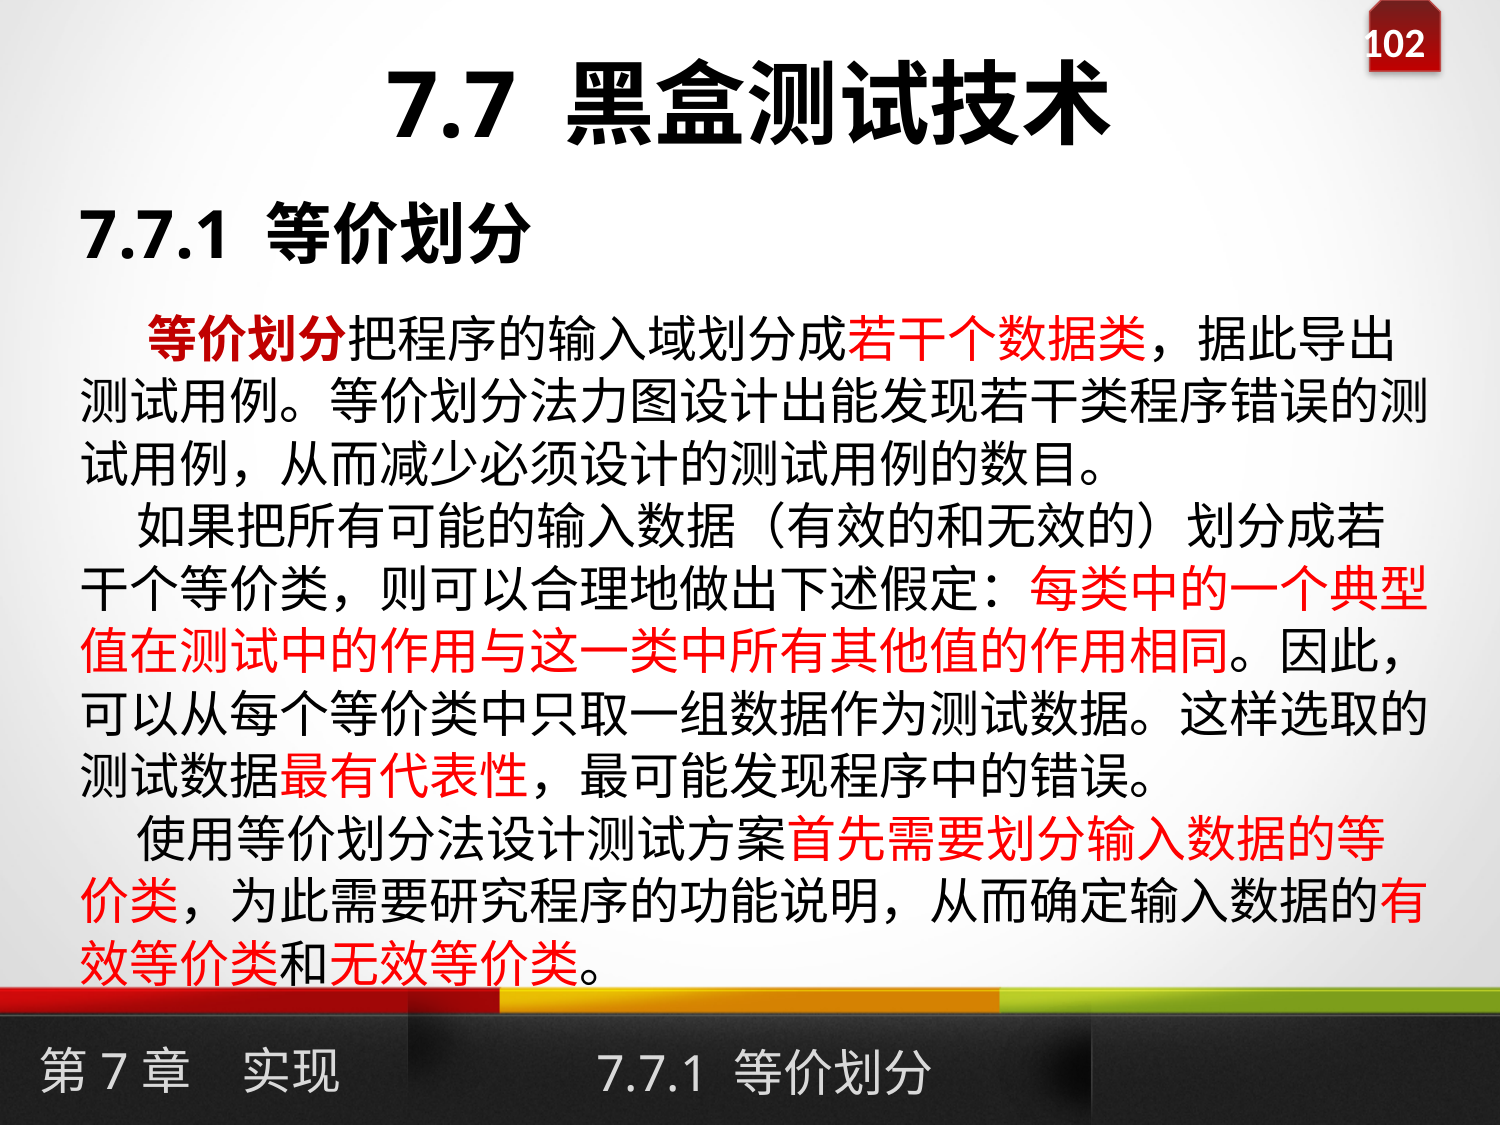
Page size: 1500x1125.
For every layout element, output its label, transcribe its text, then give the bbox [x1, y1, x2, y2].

picture [0, 0, 1500, 1125]
text_box 7.7.1 等价划分 [458, 1032, 1073, 1111]
text_box 等价划分把程序的输入域划分成若干个数据类，据此导出测试用例。等价划分法力图设计出能发现若干类程序错误的测试用例，从而减少必须设计的测试用例的数目。 如果把所有可能的输入数据（有效的和无效的）划分成若干个等价类，则可以合理地做出下述假定：每类中的一个典型值在测试中的作用与这一类中所有其他值的作用相同。因此，可以从每个等价类中只取一组数据作为测试数据。这样选取的测试数据最有代表性，最可能发现程序中的错误。 使用等价划分法设计测试方案首先需要划分输入数据的等价类，为此需要研究程序的功能说明，从而确定输入数据的有效等价类和无效等价类。 [64, 297, 1447, 1000]
title 7.7 黑盒测试技术 [74, 6, 1426, 195]
list 7.7.1 等价划分 [64, 184, 1416, 284]
text_box 第7章 实现 [0, 1032, 380, 1108]
